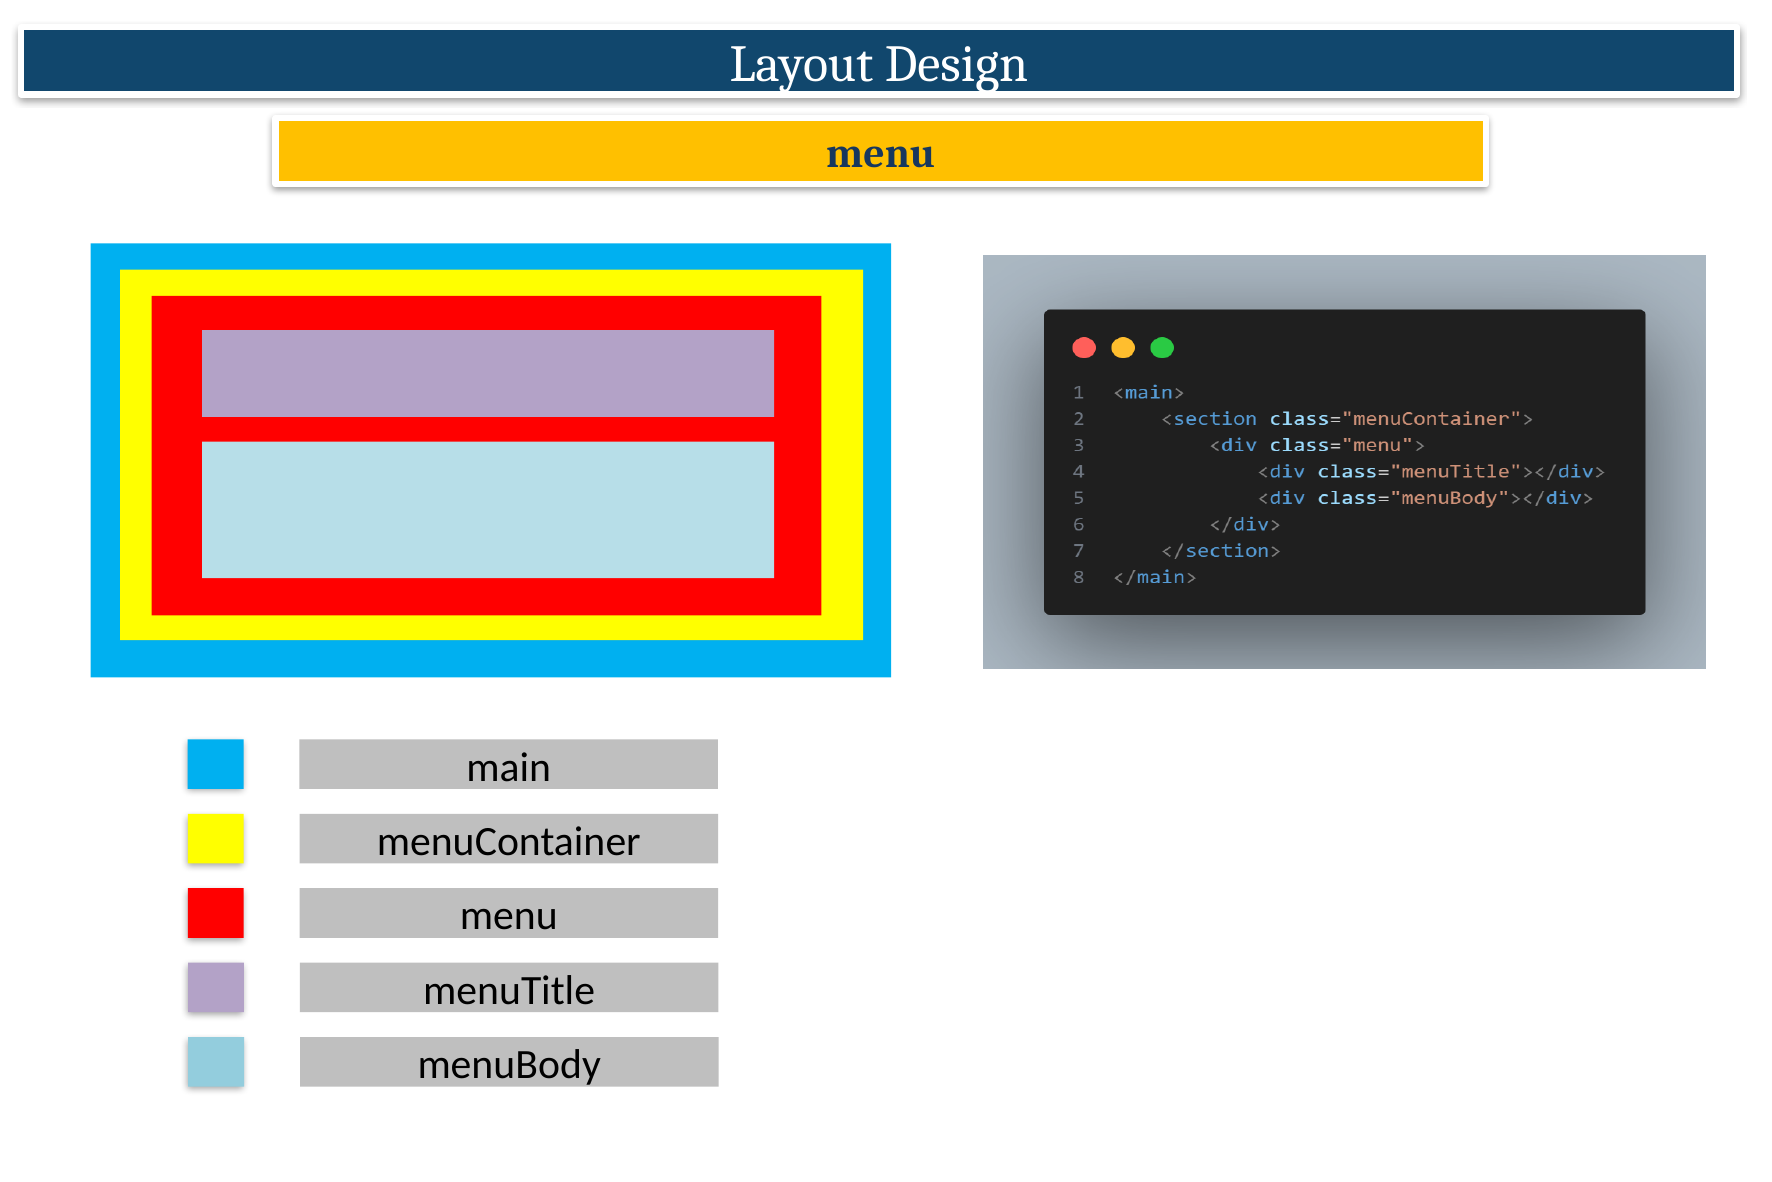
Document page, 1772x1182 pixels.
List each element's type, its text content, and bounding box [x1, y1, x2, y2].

text_box [187, 887, 244, 939]
text_box main [297, 737, 720, 791]
picture [983, 255, 1706, 669]
text_box [200, 440, 776, 580]
text_box menuTitle [298, 961, 720, 1014]
text_box Layout Design [18, 24, 1740, 98]
text_box [187, 739, 244, 790]
text_box menuContainer [298, 812, 720, 865]
text_box menuBody [298, 1035, 721, 1089]
text_box [118, 267, 865, 642]
text_box [200, 328, 776, 419]
text_box [187, 813, 244, 864]
text_box [88, 241, 893, 680]
text_box [187, 962, 245, 1013]
text_box [149, 294, 823, 617]
text_box [187, 1036, 245, 1087]
text_box menu [298, 886, 720, 940]
text_box menu [272, 115, 1489, 187]
